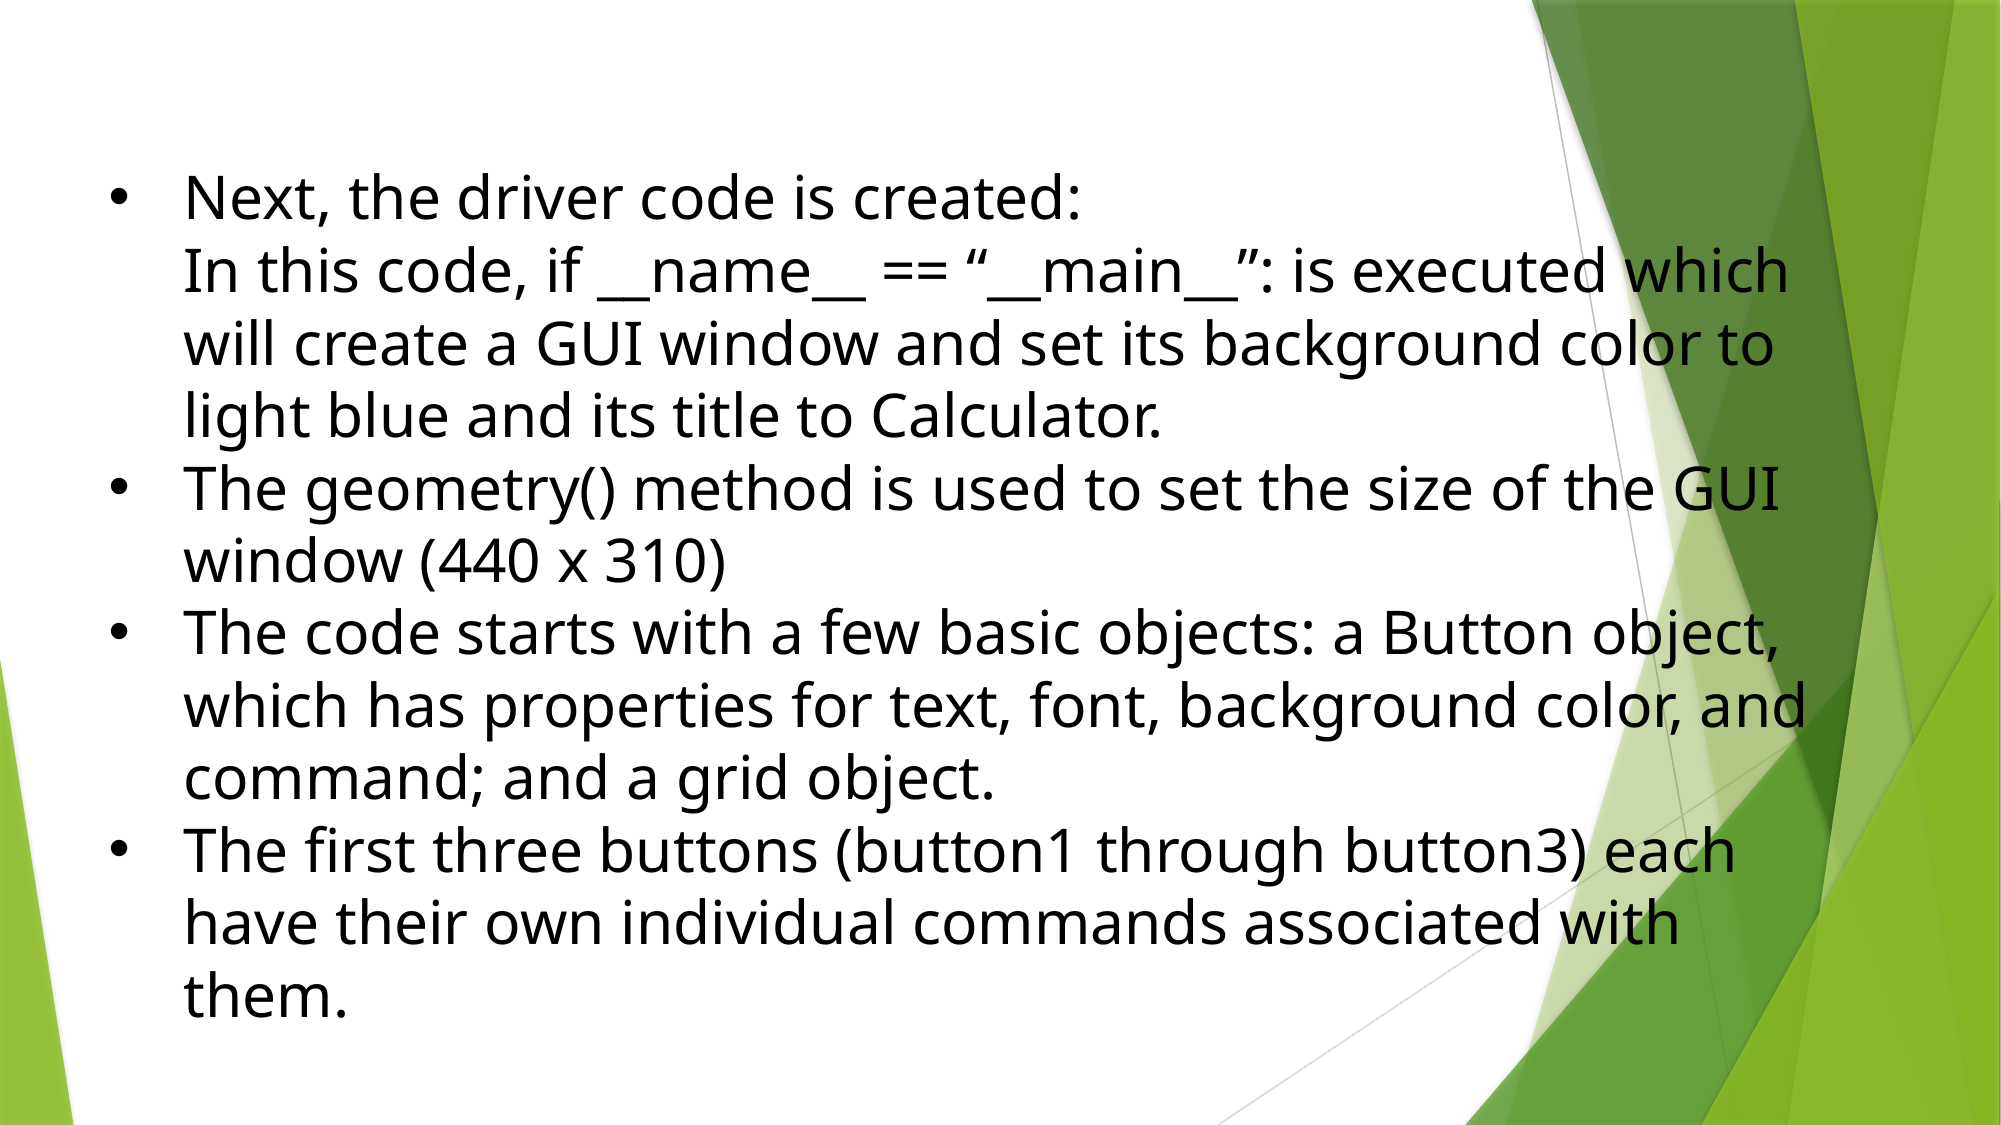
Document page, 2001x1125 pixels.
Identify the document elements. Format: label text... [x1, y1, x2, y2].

text_box Next, the driver code is created: In this code, if __name__ == “__main__”: is executed which will create a GUI window and set its background color to light blue and its title to Calculator. The geometry() method is used to set the size of the GUI window (440 x 310) The code starts with a few basic objects: a Button object, which has properties for text, font, background color, and command; and a grid object. The first three buttons (button1 through button3) each have their own individual commands associated with them. [93, 152, 1840, 1109]
